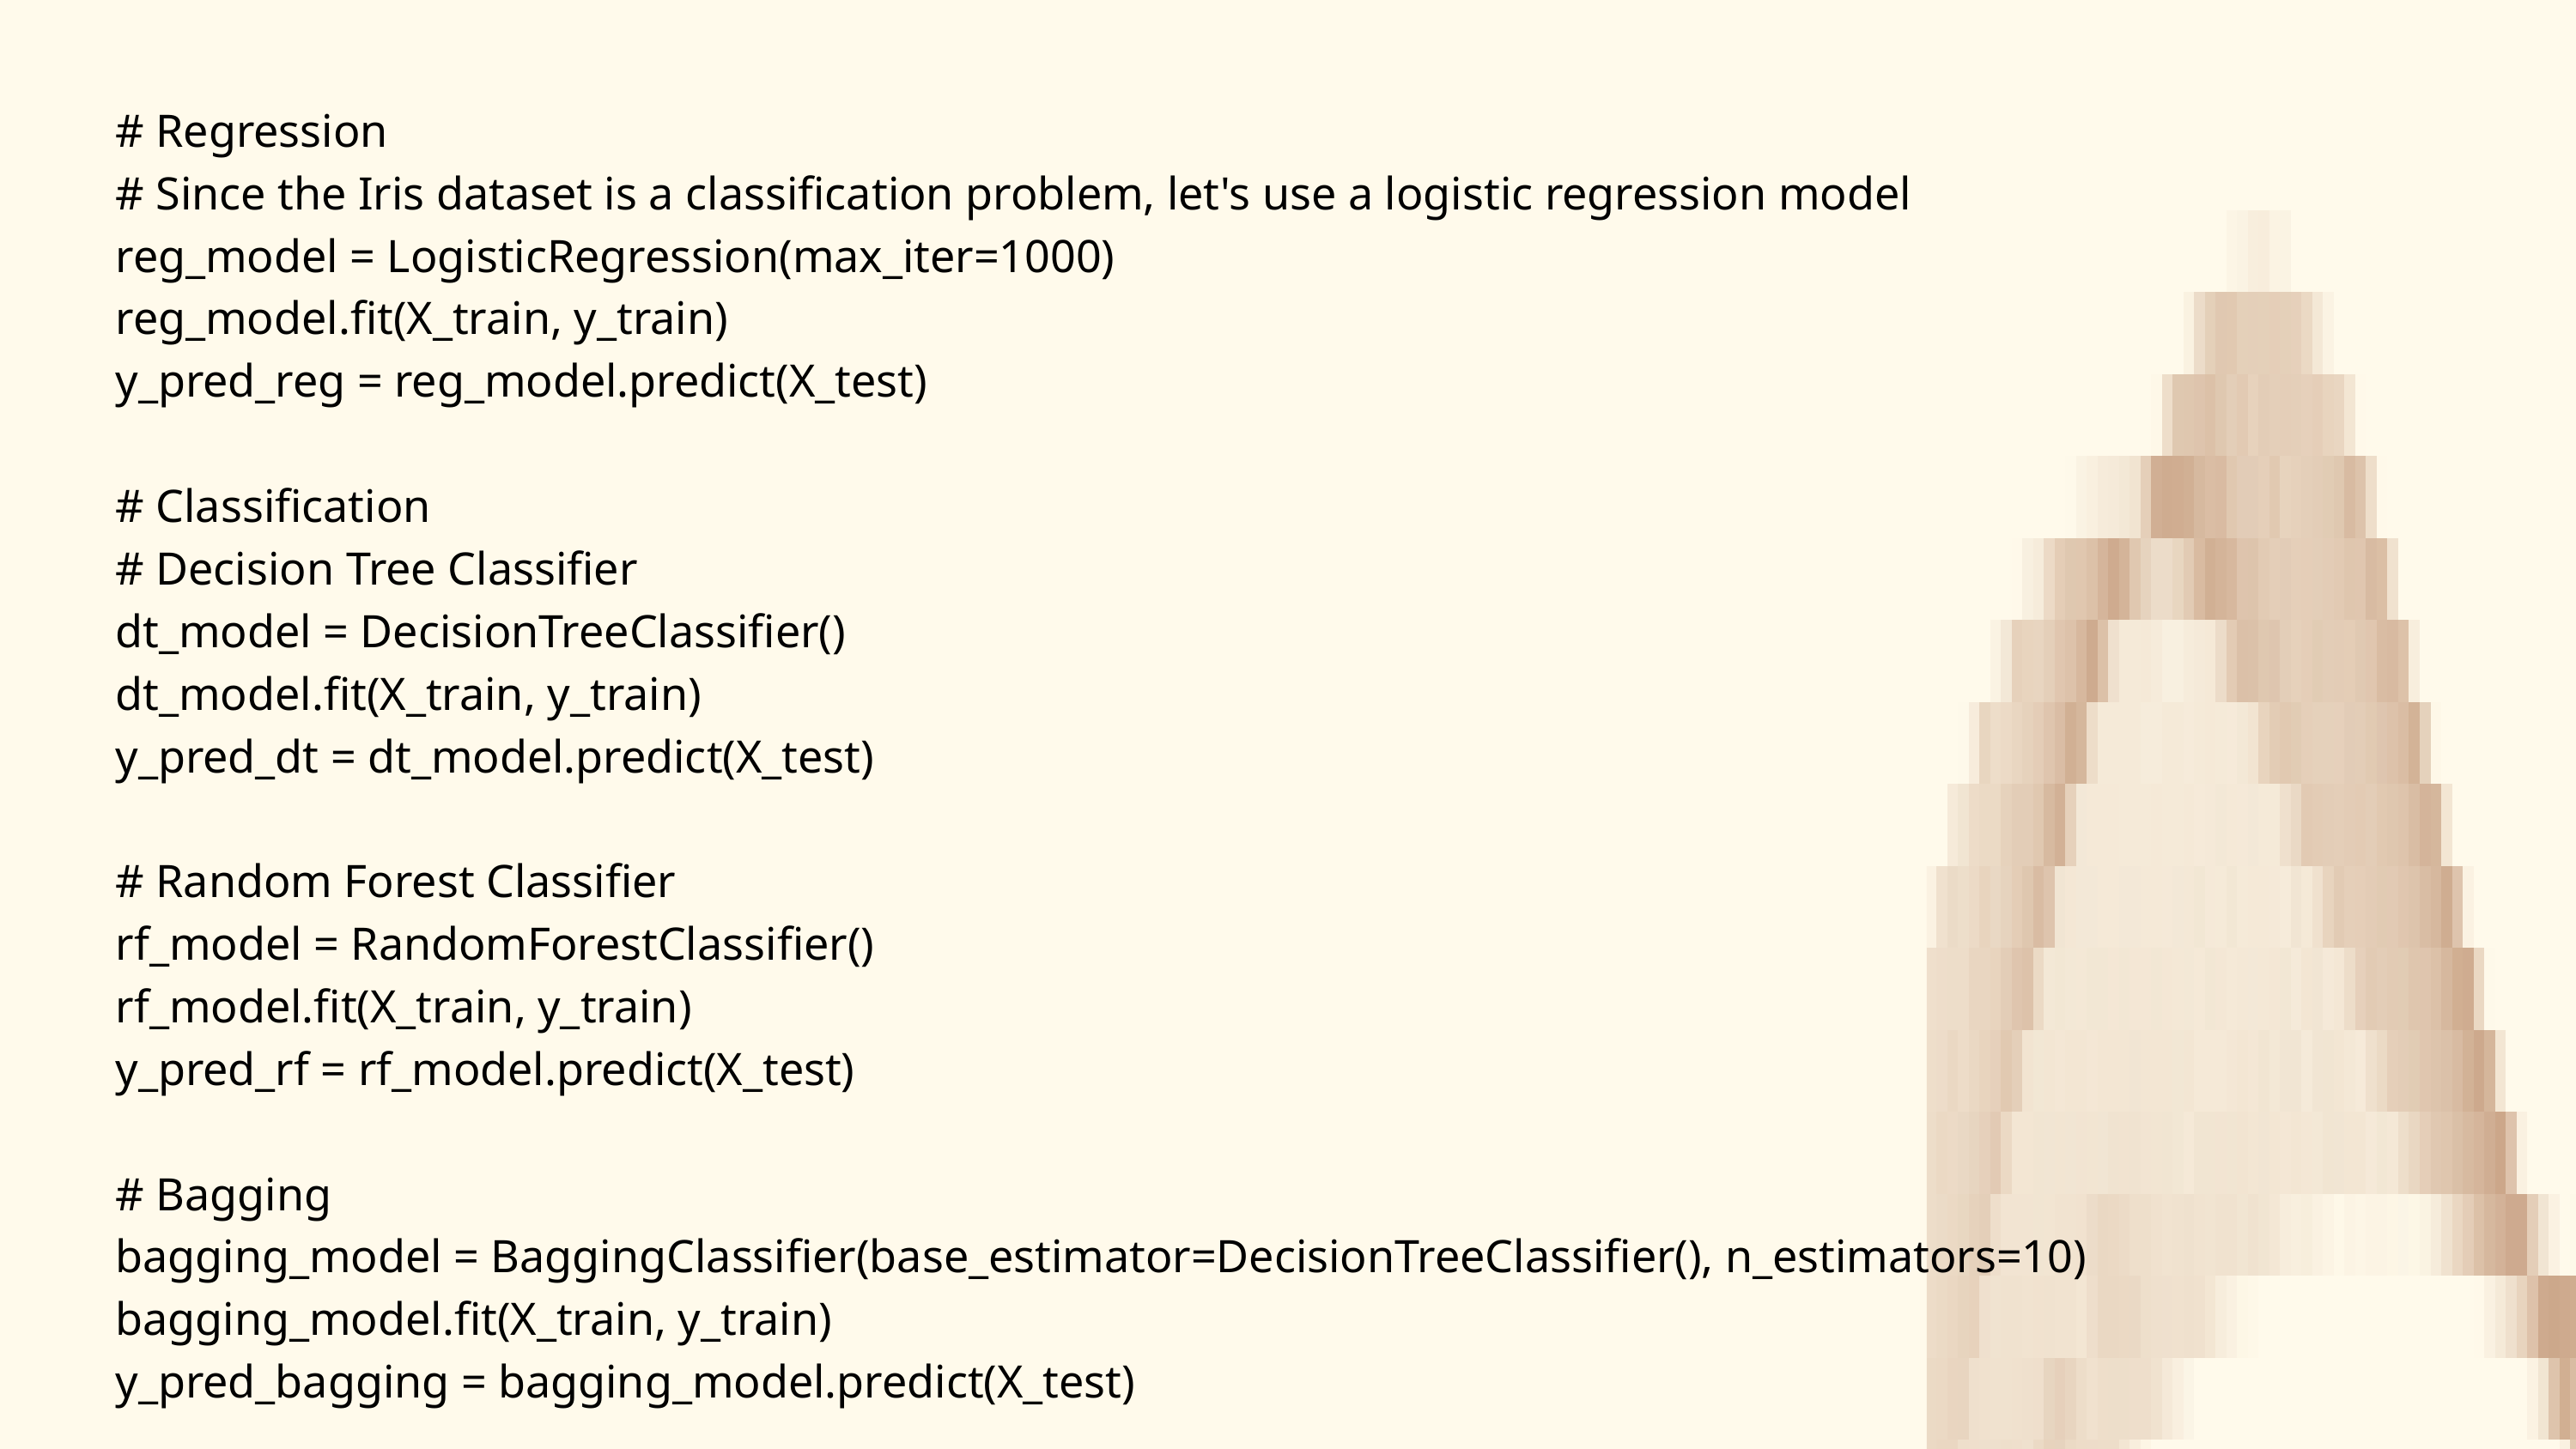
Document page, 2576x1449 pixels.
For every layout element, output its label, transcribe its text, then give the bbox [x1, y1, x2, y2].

text_box [1926, 0, 2576, 1449]
text_box # Regression # Since the Iris dataset is a classification problem, let's use a logistic regression model reg_model = LogisticRegression(max_iter=1000) reg_model.fit(X_train, y_train) y_pred_reg = reg_model.predict(X_test) # Classification # Decision Tree Classifier dt_model = DecisionTreeClassifier() dt_model.fit(X_train, y_train) y_pred_dt = dt_model.predict(X_test) # Random Forest Classifier rf_model = RandomForestClassifier() rf_model.fit(X_train, y_train) y_pred_rf = rf_model.predict(X_test) # Bagging bagging_model = BaggingClassifier(base_estimator=DecisionTreeClassifier(), n_estimators=10) bagging_model.fit(X_train, y_train) y_pred_bagging = bagging_model.predict(X_test) [115, 93, 2168, 1449]
